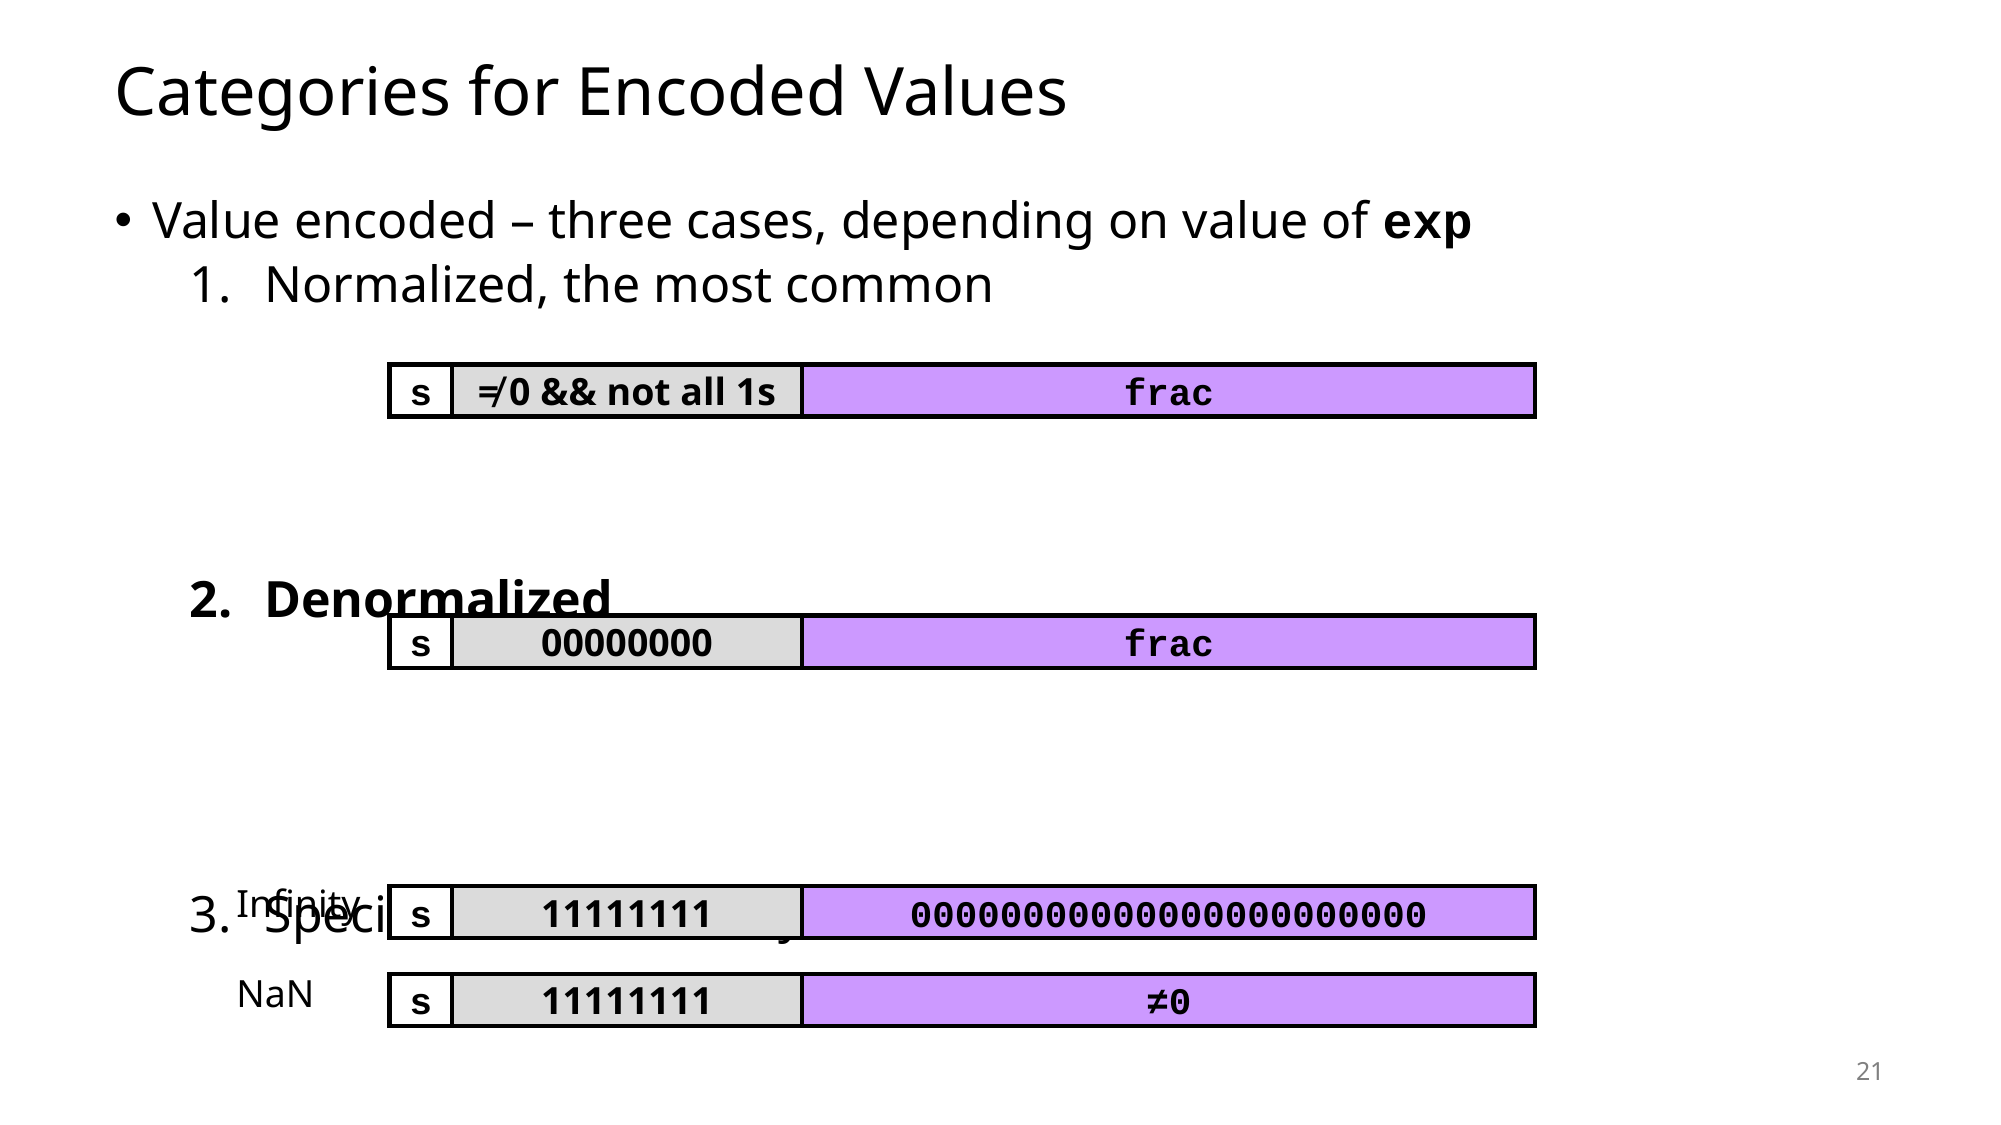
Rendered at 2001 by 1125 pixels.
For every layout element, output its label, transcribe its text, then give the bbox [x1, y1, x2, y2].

text_box Infinity [221, 872, 376, 933]
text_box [389, 615, 1536, 668]
title Categories for Encoded Values [99, 37, 1900, 150]
slide_number 21 [1749, 1042, 1900, 1103]
list Value encoded – three cases, depending on value of exp Normalized, the most common Denormalized Special values – infinity and NaN [99, 187, 1900, 1013]
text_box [389, 886, 1536, 939]
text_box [389, 364, 1536, 417]
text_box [389, 973, 1536, 1026]
text_box NaN [221, 962, 330, 1022]
